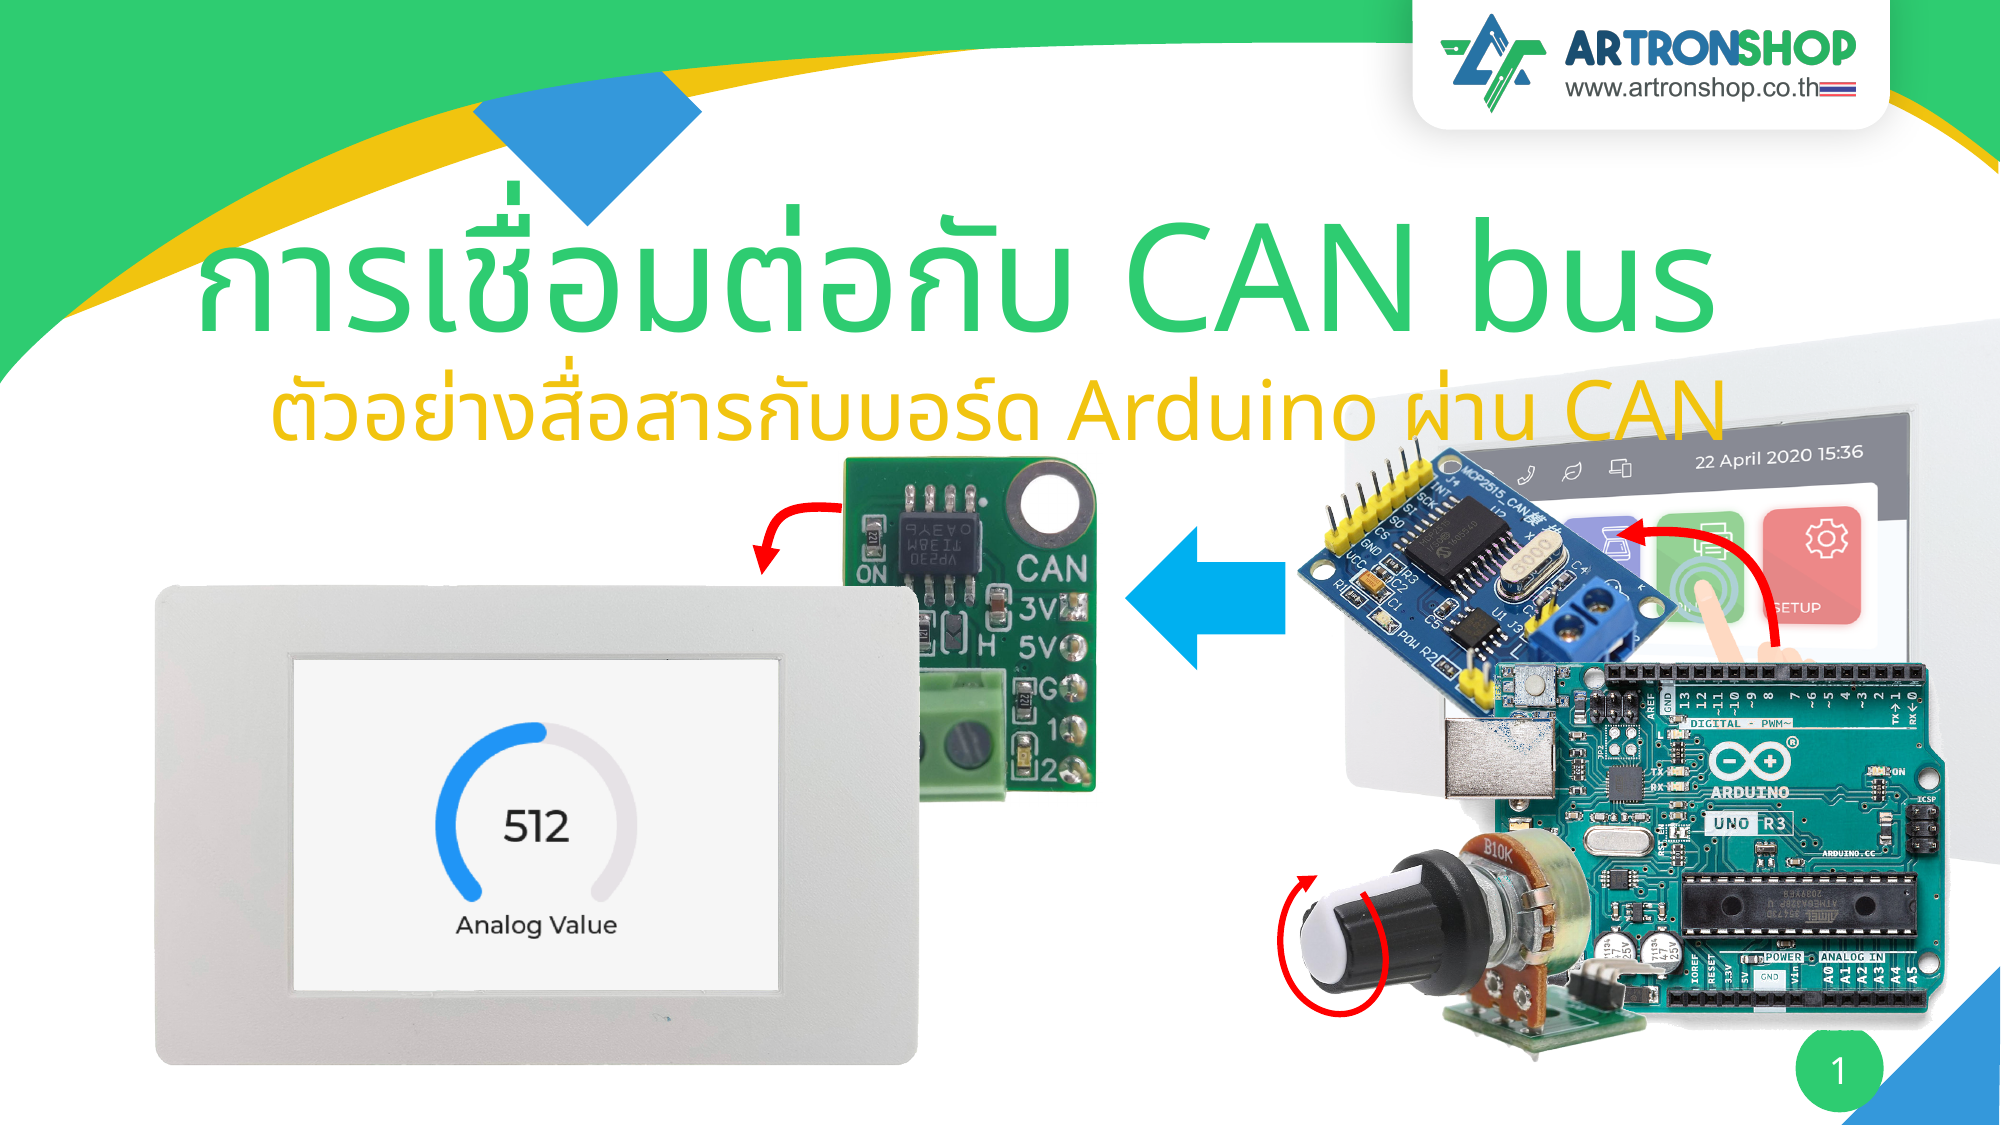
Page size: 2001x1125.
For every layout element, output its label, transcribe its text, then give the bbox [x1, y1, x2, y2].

title การเชื่อมต่อกับ CAN bus [0, 157, 1957, 360]
picture [147, 450, 1103, 1073]
picture [1293, 431, 1973, 1064]
text_box [1123, 523, 1287, 673]
text_box [1681, 531, 1775, 628]
picture [1427, 7, 1856, 118]
slide_number 1 [1795, 1047, 1884, 1103]
subtitle ตัวอย่างสื่อสารกับบอร์ด Arduino ผ่าน CAN [0, 360, 2000, 633]
text_box [1279, 888, 1296, 992]
text_box [757, 506, 838, 575]
